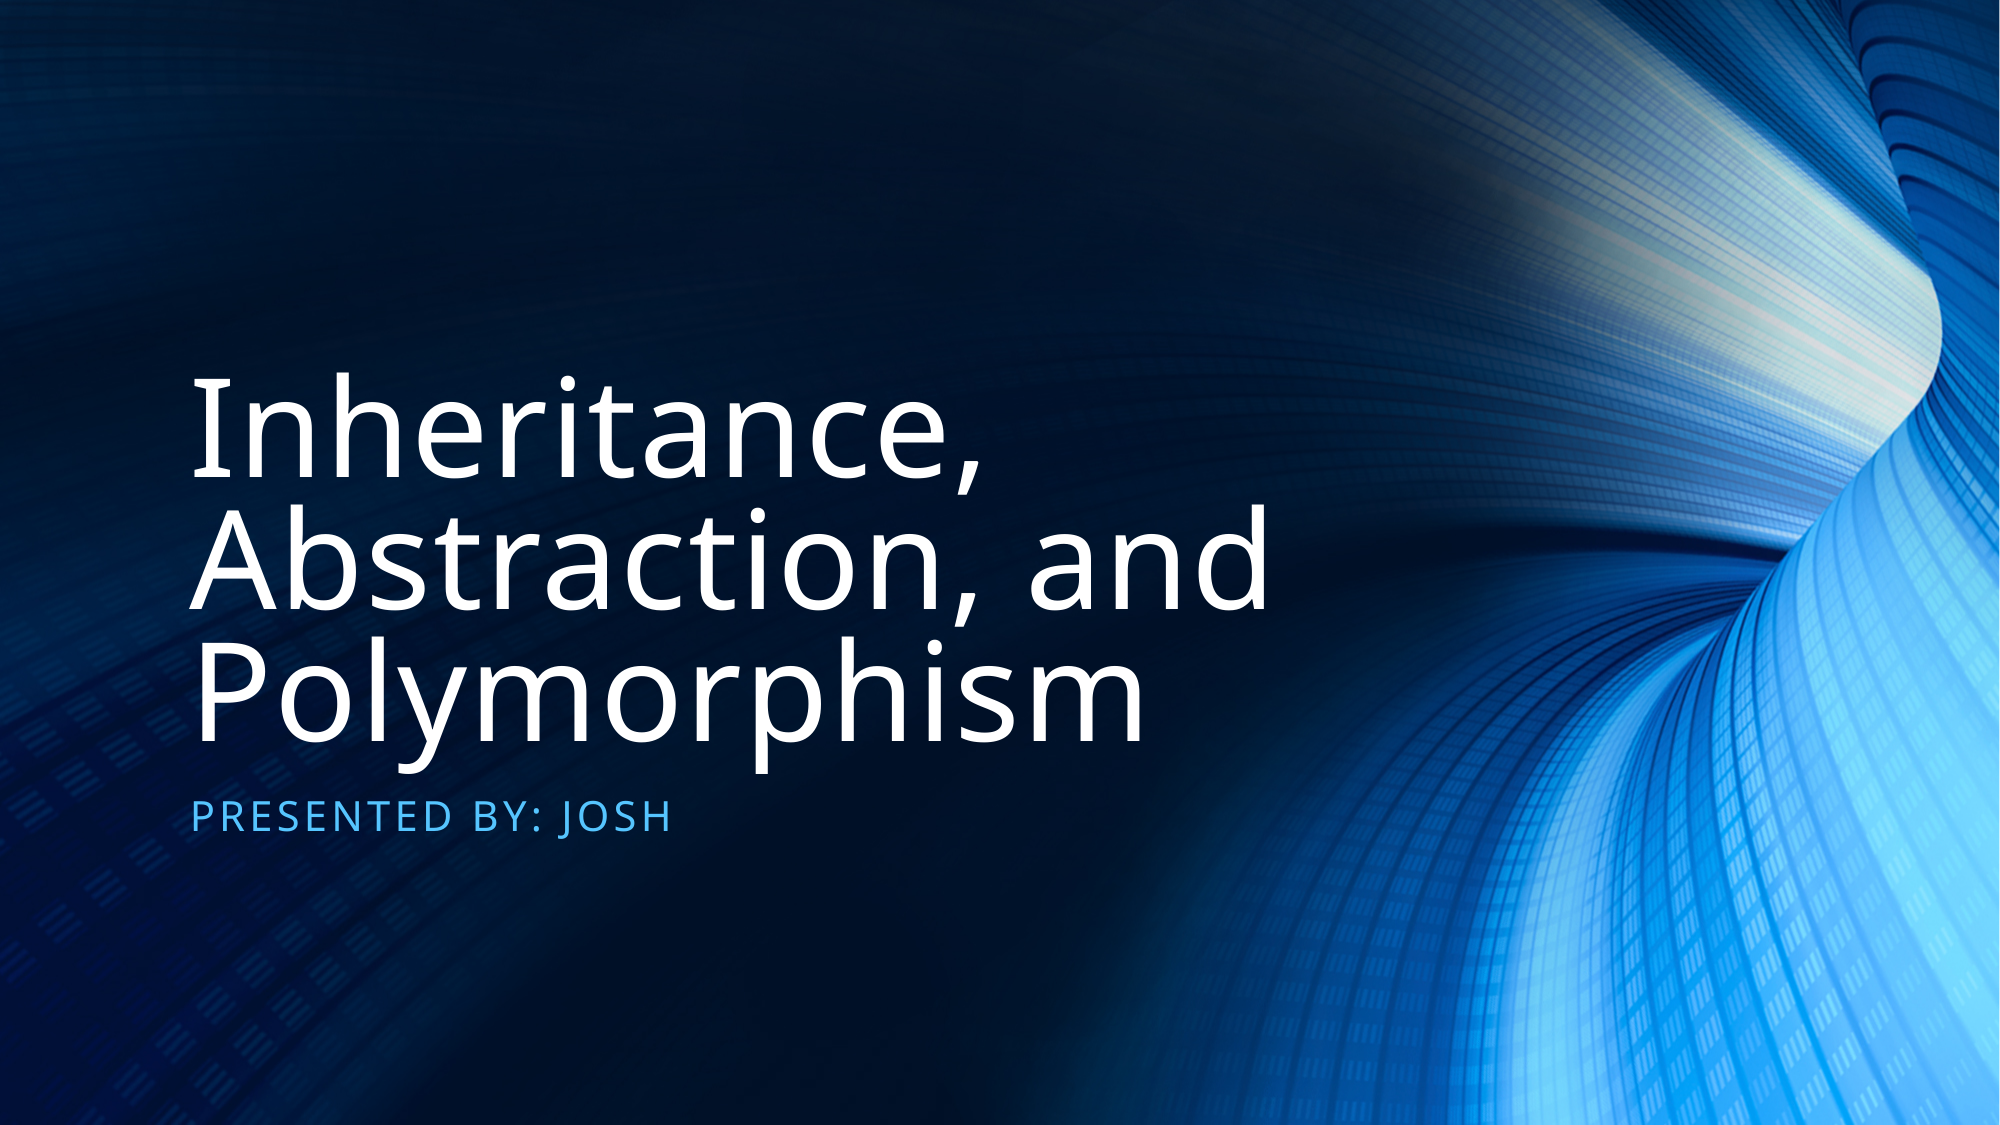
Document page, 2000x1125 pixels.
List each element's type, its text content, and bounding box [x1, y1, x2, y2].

subtitle Presented By: Josh [174, 787, 1525, 988]
title Inheritance, Abstraction, and Polymorphism [174, 299, 1525, 775]
picture [0, 0, 2000, 1125]
